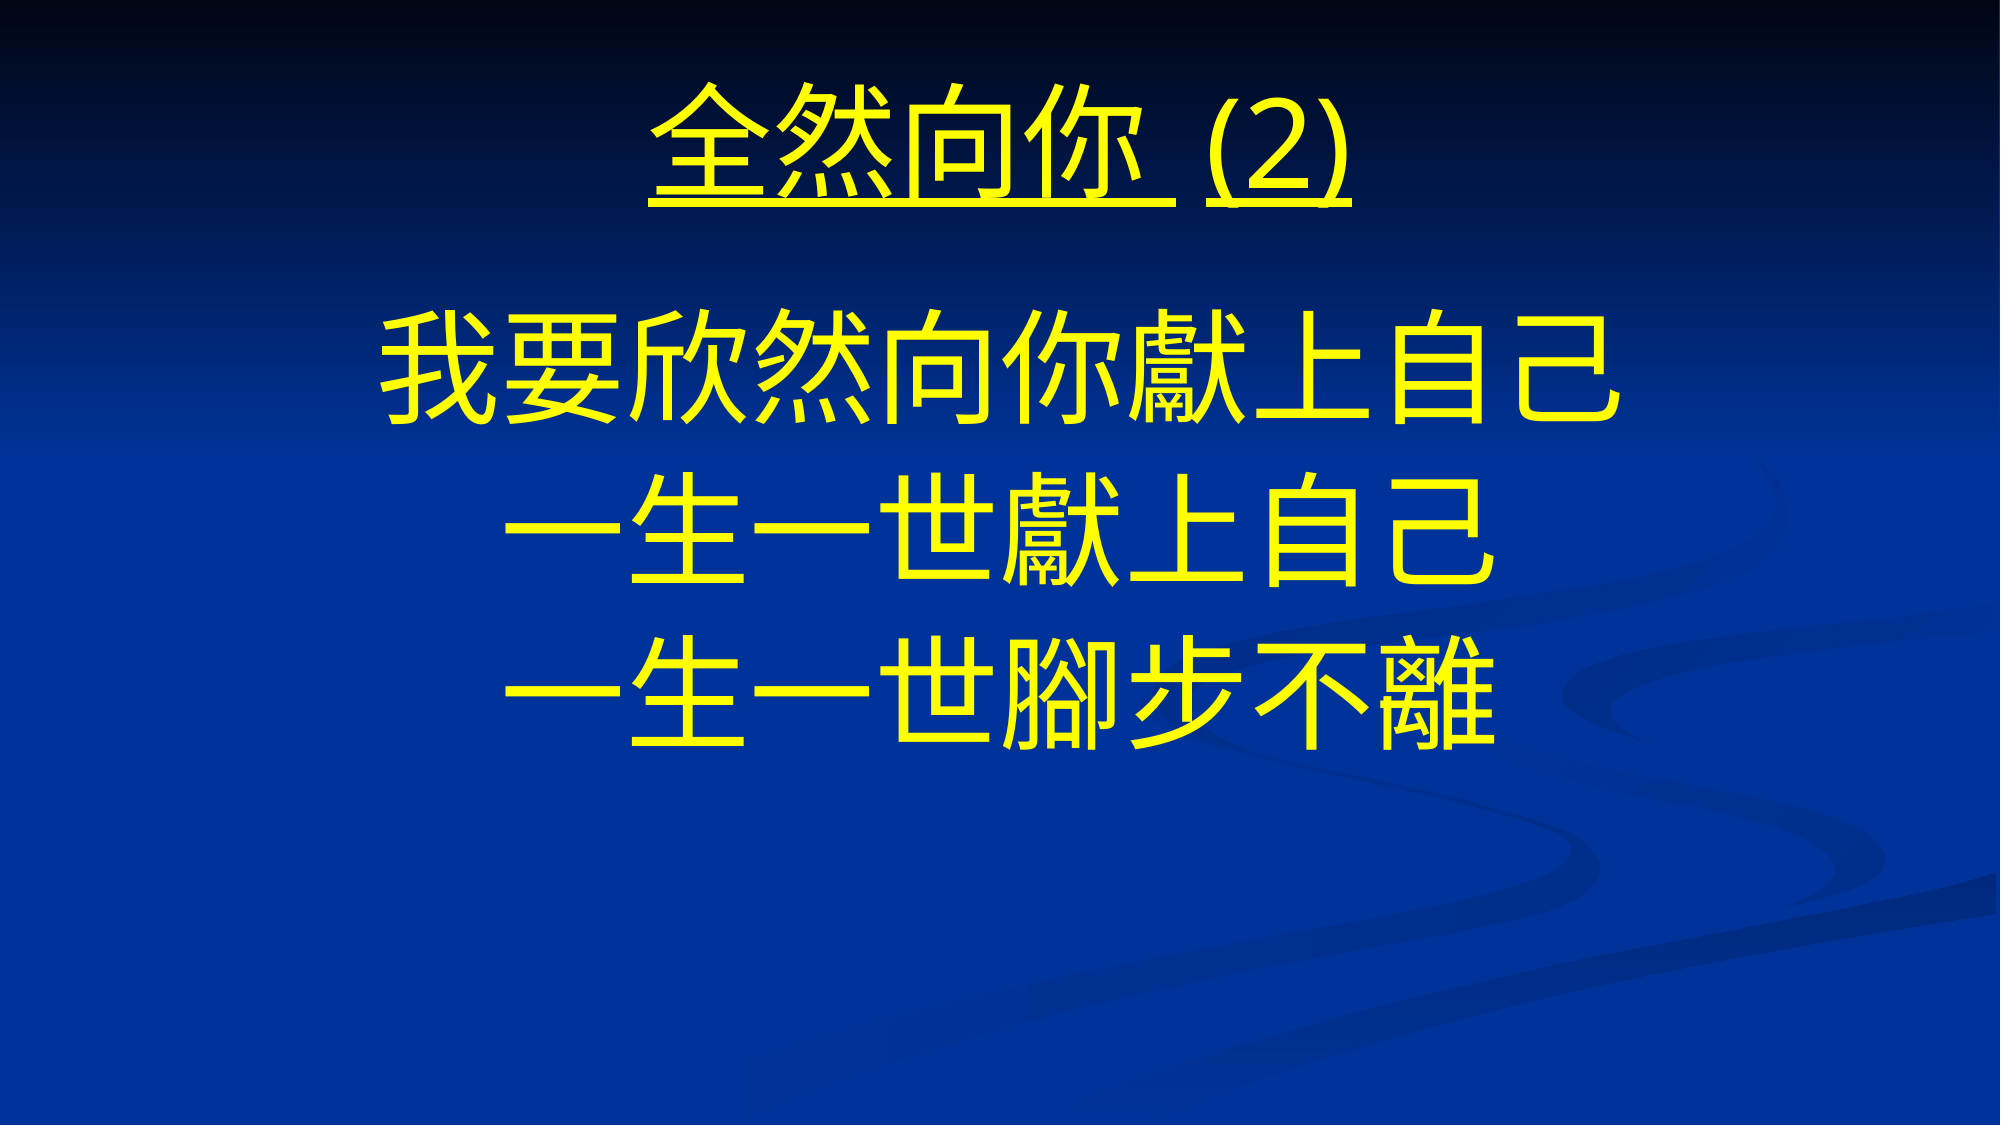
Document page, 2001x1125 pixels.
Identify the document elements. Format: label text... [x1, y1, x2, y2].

title 全然向你 (2) [99, 45, 1900, 233]
list 我要欣然向你獻上自己 一生一世獻上自己 一生一世腳步不離 [54, 282, 1945, 1025]
